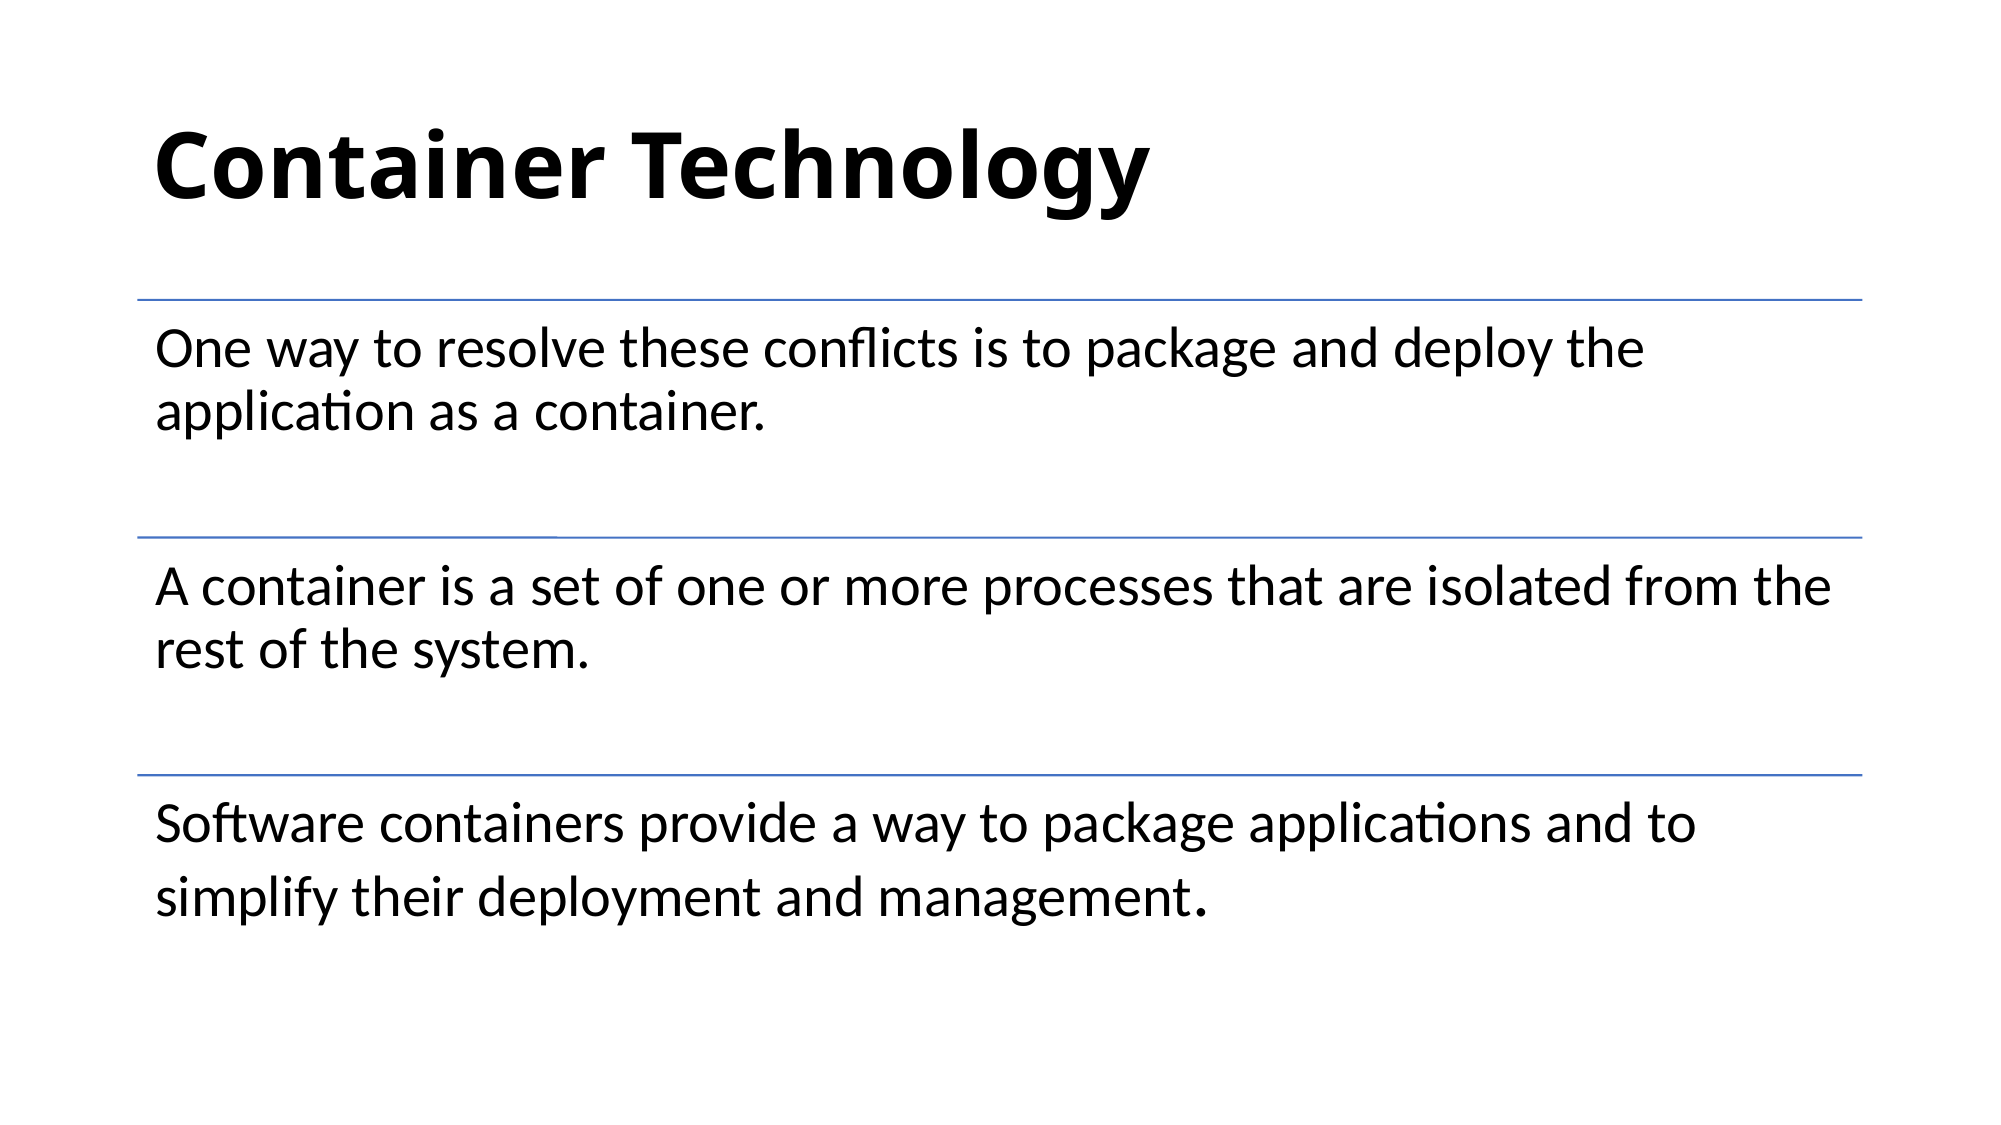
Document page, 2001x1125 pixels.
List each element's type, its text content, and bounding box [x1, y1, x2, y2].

title Container Technology [137, 59, 1863, 278]
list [137, 299, 1863, 1014]
